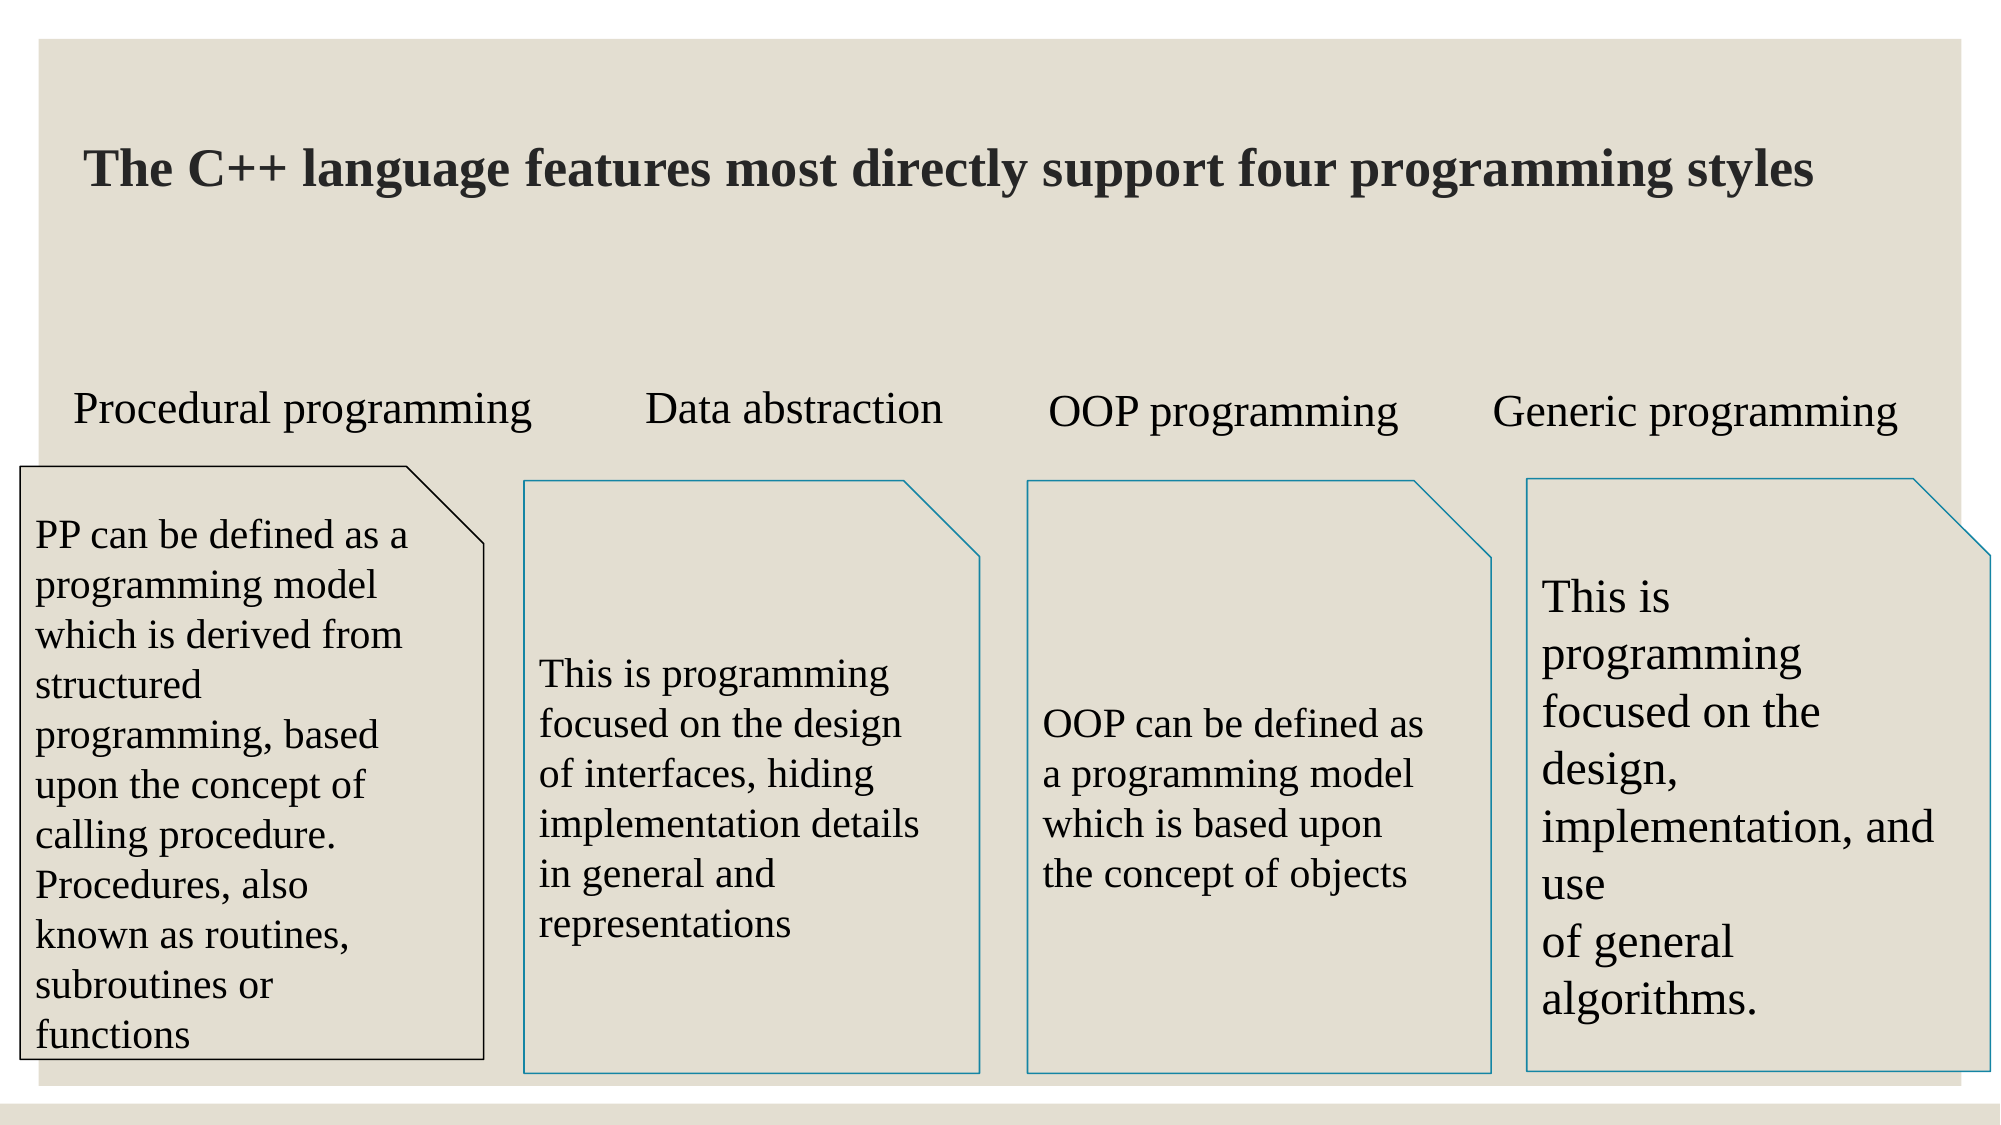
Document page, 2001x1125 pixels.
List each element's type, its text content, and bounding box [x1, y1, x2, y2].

text_box This is programming focused on the design, implementation, and use of general algorithms. [1526, 478, 1991, 1072]
text_box PP can be defined as a programming model which is derived from structured programming, based upon the concept of calling procedure. Procedures, also known as routines, subroutines or functions [20, 466, 484, 1060]
text_box Generic programming [1466, 366, 2000, 452]
text_box Procedural programming [46, 362, 607, 448]
text_box OOP programming [1021, 366, 1466, 452]
title The C++ language features most directly support four programming styles [68, 97, 1932, 232]
text_box Data abstraction [629, 362, 1190, 448]
text_box OOP can be defined as a programming model which is based upon the concept of objects [1027, 480, 1492, 1074]
text_box This is programming focused on the design of interfaces, hiding implementation details in general and representations [523, 480, 980, 1074]
